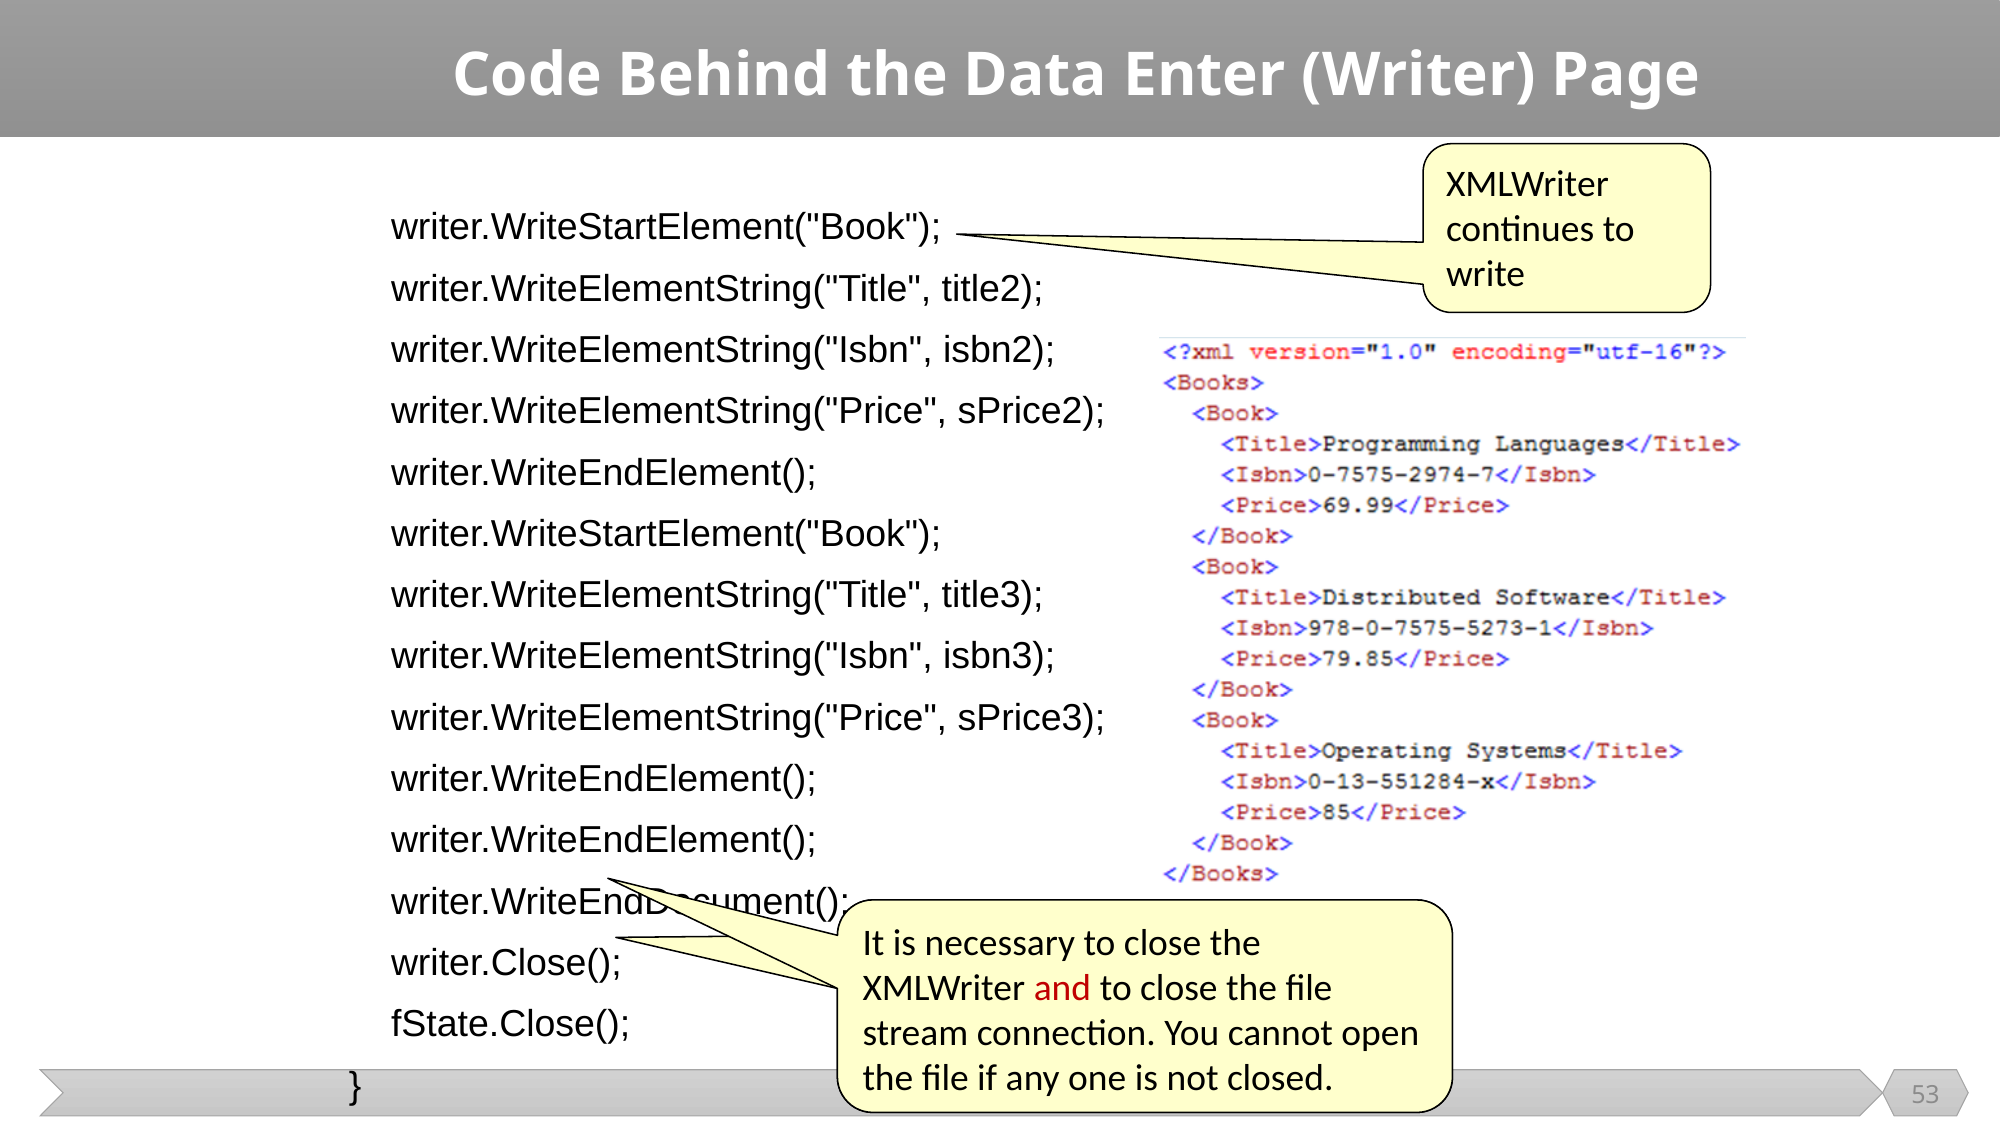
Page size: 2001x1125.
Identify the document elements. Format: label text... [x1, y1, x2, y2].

text_box It is necessary to close the XMLWriter and to close the file stream connection. You cannot open the file if any one is not closed. [607, 878, 1453, 1113]
slide_number 53 [1882, 1065, 1969, 1125]
picture [1159, 337, 1746, 888]
list writer.WriteStartElement("Book"); writer.WriteElementString("Title", title2); writer.WriteElementString("Isbn", isbn2); writer.WriteElementString("Price", sPrice2); writer.WriteEndElement(); writer.WriteStartElement("Book"); writer.WriteElementString("Title", title3); writer.WriteElementString("Isbn", isbn3); writer.WriteElementString("Price", sPrice3); writer.WriteEndElement(); writer.WriteEndElement(); writer.WriteEndDocument(); writer.Close(); fState.Close(); } [249, 200, 1607, 1125]
text_box XMLWriter continues to write [956, 143, 1711, 313]
text_box It is necessary to close the XMLWriter and to close the file stream connection. You cannot open the file if any one is open. [615, 936, 834, 988]
title Code Behind the Data Enter (Writer) Page [437, 24, 1738, 128]
